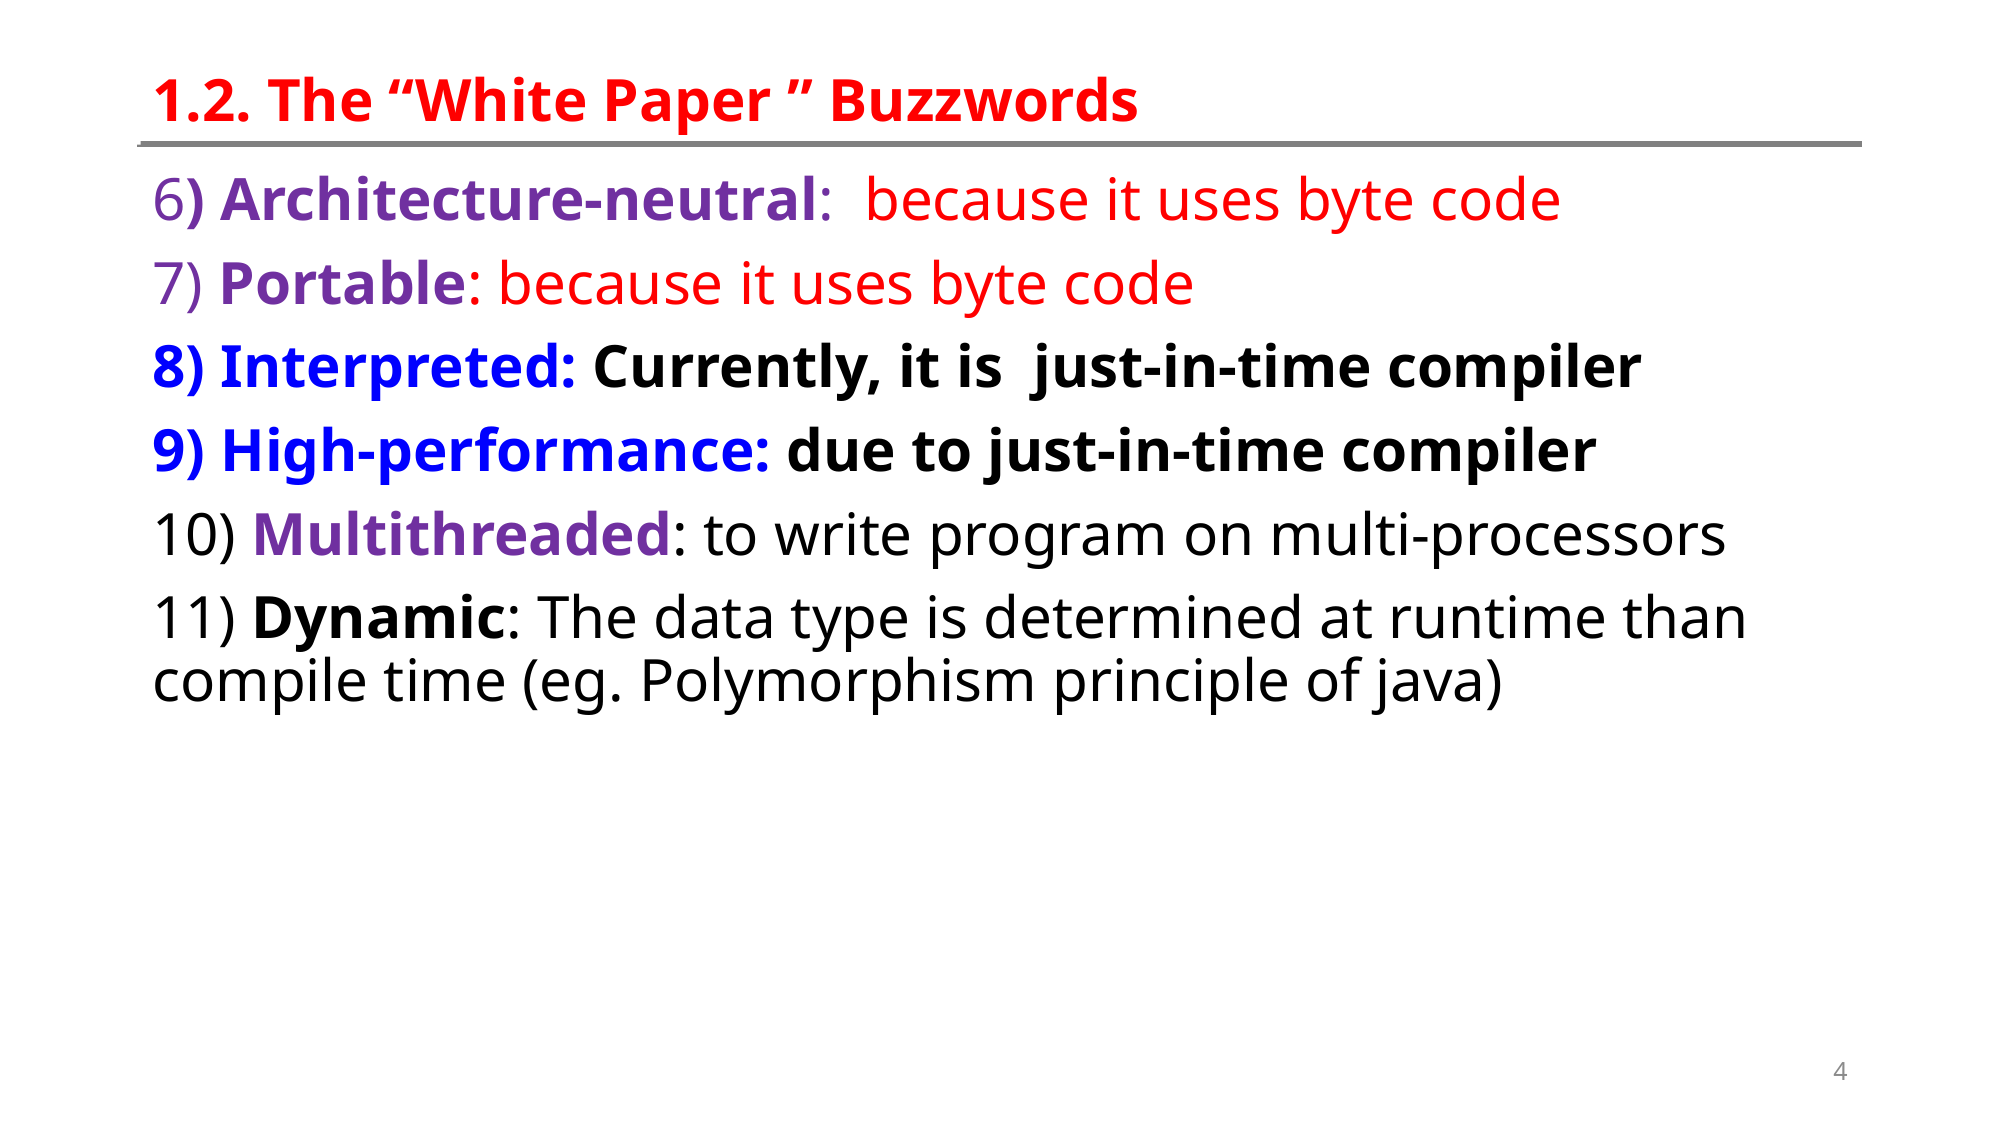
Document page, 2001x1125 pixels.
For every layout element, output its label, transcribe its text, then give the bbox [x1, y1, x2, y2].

list 6) Architecture-neutral: because it uses byte code 7) Portable: because it uses byte code 8) Interpreted: Currently, it is just-in-time compiler 9) High-performance: due to just-in-time compiler 10) Multithreaded: to write program on multi-processors 11) Dynamic: The data type is determined at runtime than compile time (eg. Polymorphism principle of java) [137, 162, 1949, 1103]
slide_number 4 [1412, 1042, 1863, 1103]
title 1.2. The “White Paper ” Buzzwords [137, 59, 1863, 145]
